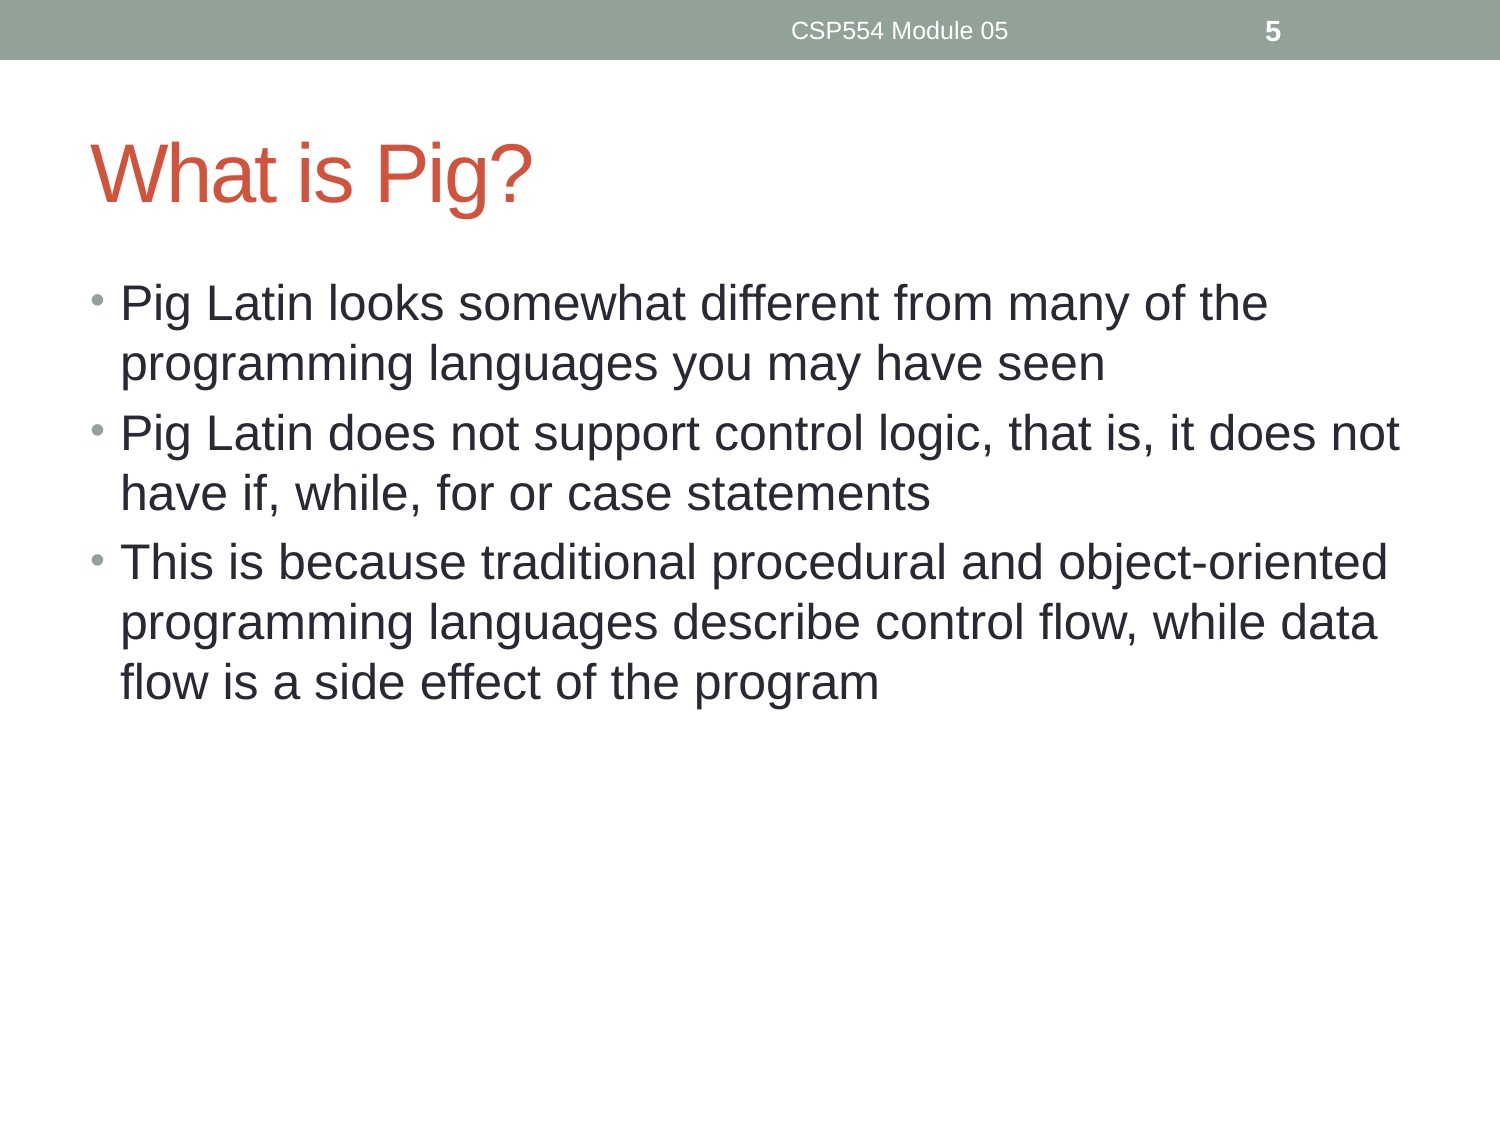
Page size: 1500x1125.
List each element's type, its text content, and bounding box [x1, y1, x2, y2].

footer CSP554 Module 05 [562, 3, 1238, 57]
title What is Pig? [75, 87, 1425, 250]
slide_number 5 [1250, 3, 1425, 57]
list Pig Latin looks somewhat different from many of the programming languages you may have seen Pig Latin does not support control logic, that is, it does not have if, while, for or case statements This is because traditional procedural and object-oriented programming languages describe control flow, while data flow is a side effect of the program [75, 262, 1425, 1063]
